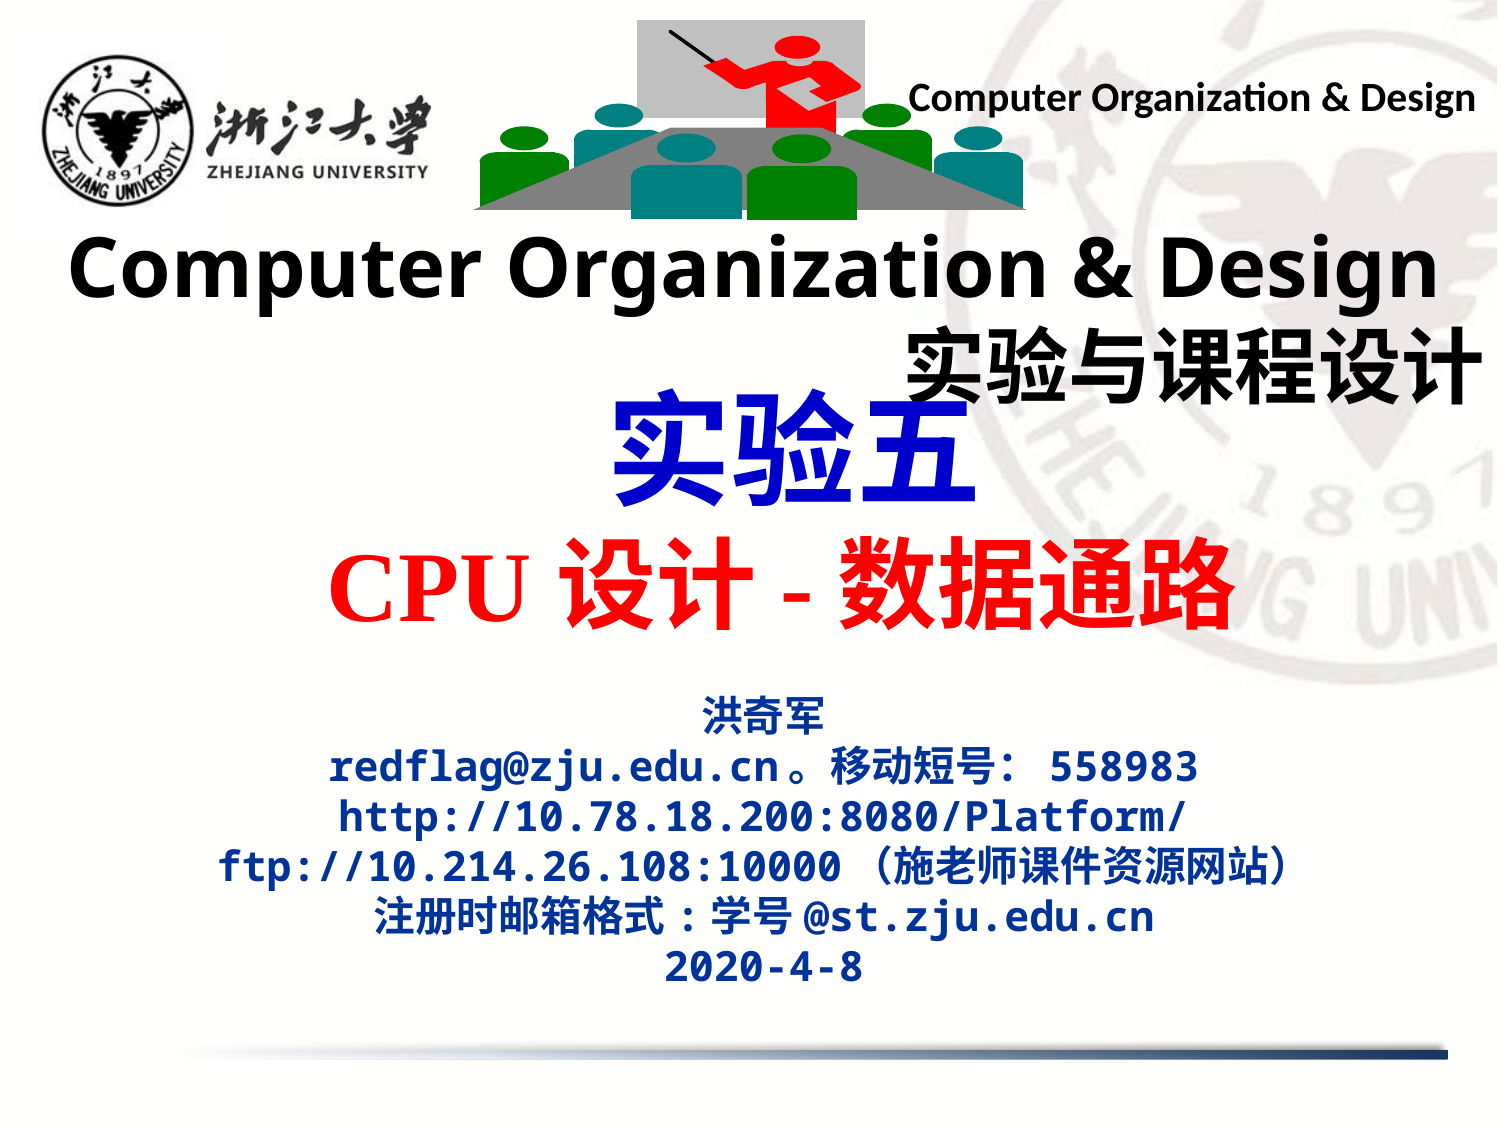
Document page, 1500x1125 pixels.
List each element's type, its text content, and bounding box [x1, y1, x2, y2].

text_box 实验五 CPU设计-数据通路 [87, 364, 1500, 650]
text_box Computer Organization & Design [1032, 62, 1492, 127]
picture [3, 0, 1497, 1125]
text_box 洪奇军 redflag@zju.edu.cn。移动短号：558983 http://10.78.18.200:8080/Platform/ ftp://10.214.26.108:10000（施老师课件资源网站） 注册时邮箱格式:学号@st.zju.edu.cn 2020-4-8 [113, 682, 1414, 1036]
title Computer Organization & Design 实验与课程设计 [51, 201, 1500, 427]
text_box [472, 19, 1028, 220]
